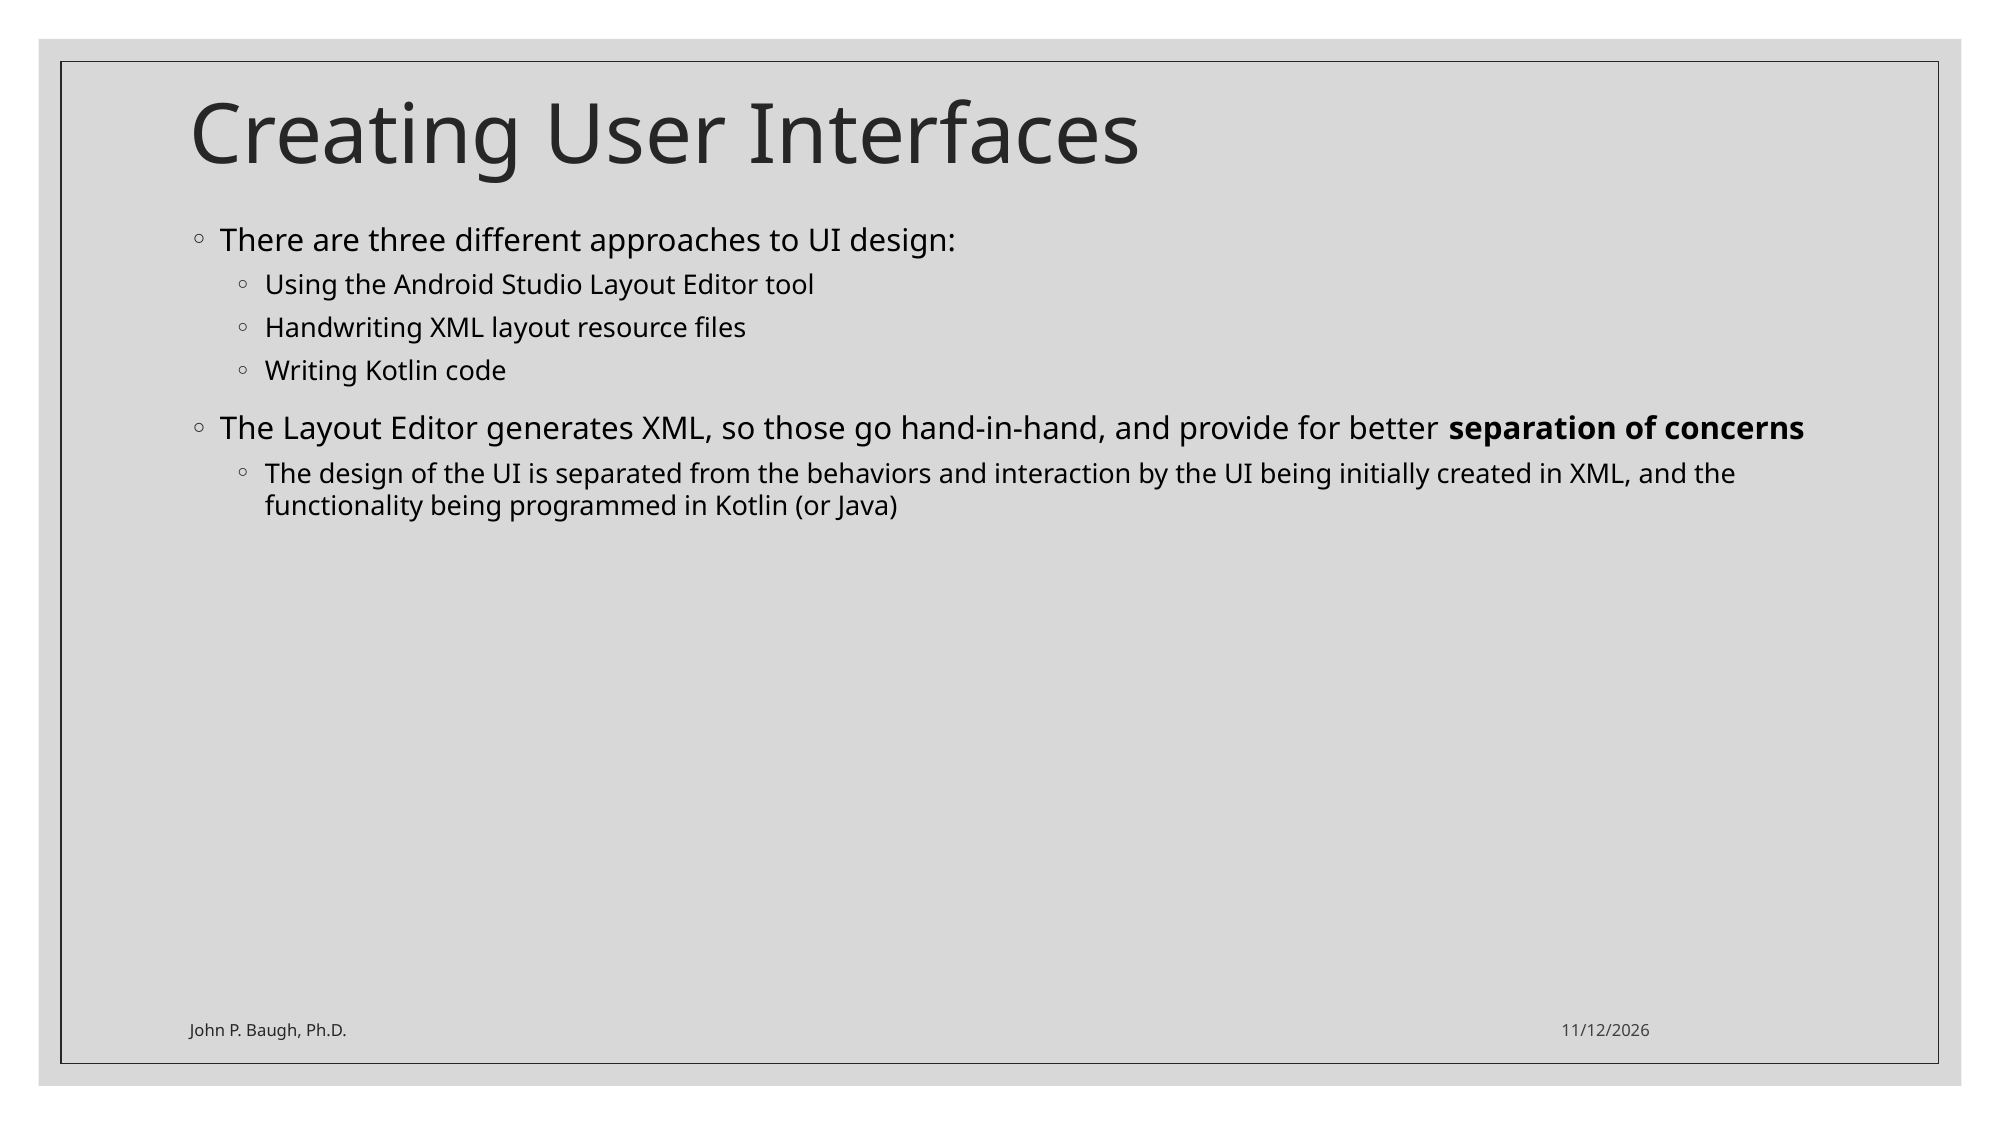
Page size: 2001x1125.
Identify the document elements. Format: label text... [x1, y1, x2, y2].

footer John P. Baugh, Ph.D. [174, 990, 1130, 1050]
list There are three different approaches to UI design: Using the Android Studio Layout Editor tool Handwriting XML layout resource files Writing Kotlin code The Layout Editor generates XML, so those go hand-in-hand, and provide for better separation of concerns The design of the UI is separated from the behaviors and interaction by the UI being initially created in XML, and the functionality being programmed in Kotlin (or Java) [174, 208, 1825, 977]
title Creating User Interfaces [174, 75, 1825, 198]
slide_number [1190, 990, 1665, 1050]
